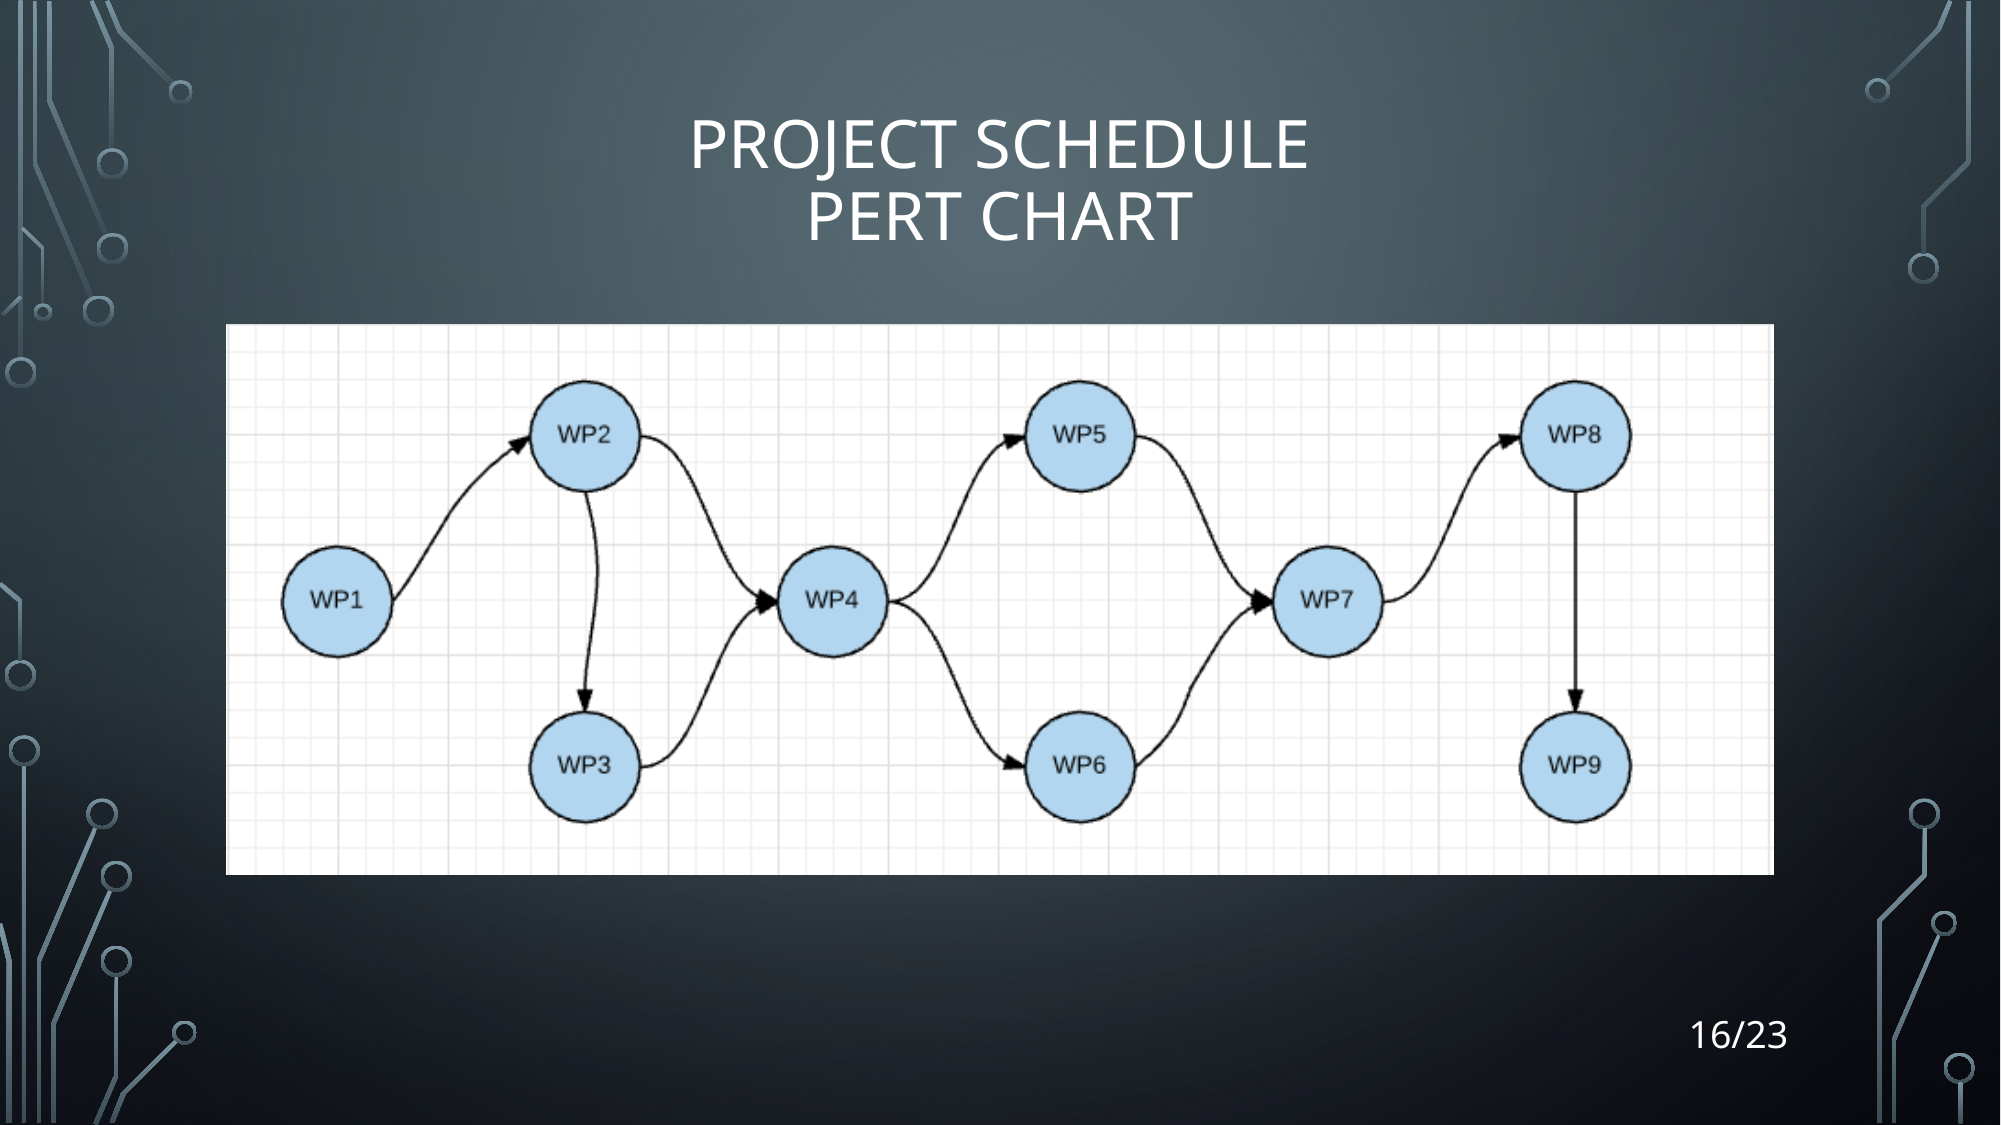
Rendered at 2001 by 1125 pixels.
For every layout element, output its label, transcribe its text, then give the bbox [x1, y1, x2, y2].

title Project schedule pert chart [187, 101, 1813, 344]
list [225, 324, 1774, 875]
text_box 16/23 [1673, 1003, 1813, 1064]
